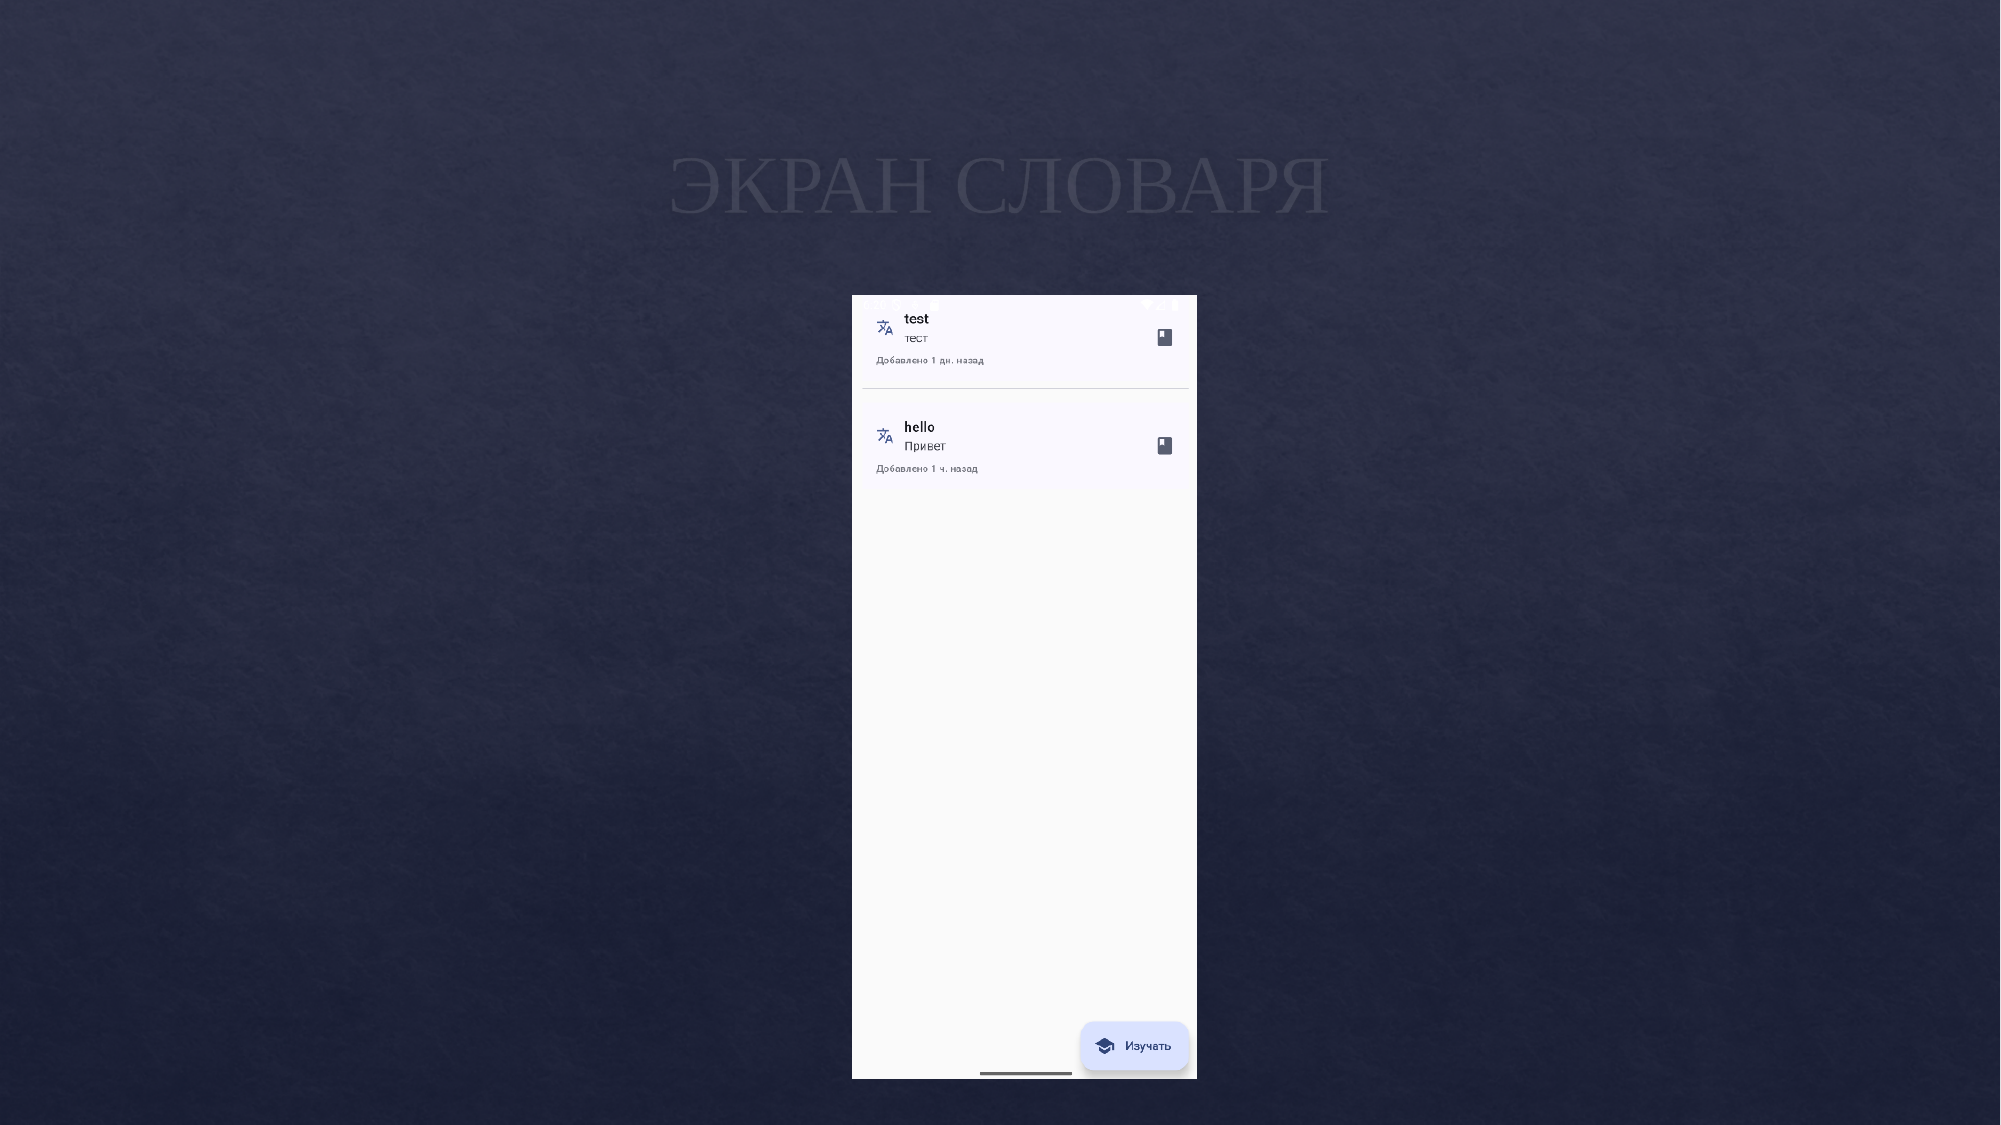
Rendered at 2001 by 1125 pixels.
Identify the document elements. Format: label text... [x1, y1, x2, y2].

title ЭКРАН СЛОВАРЯ [149, 99, 1849, 260]
picture [852, 295, 1198, 1079]
